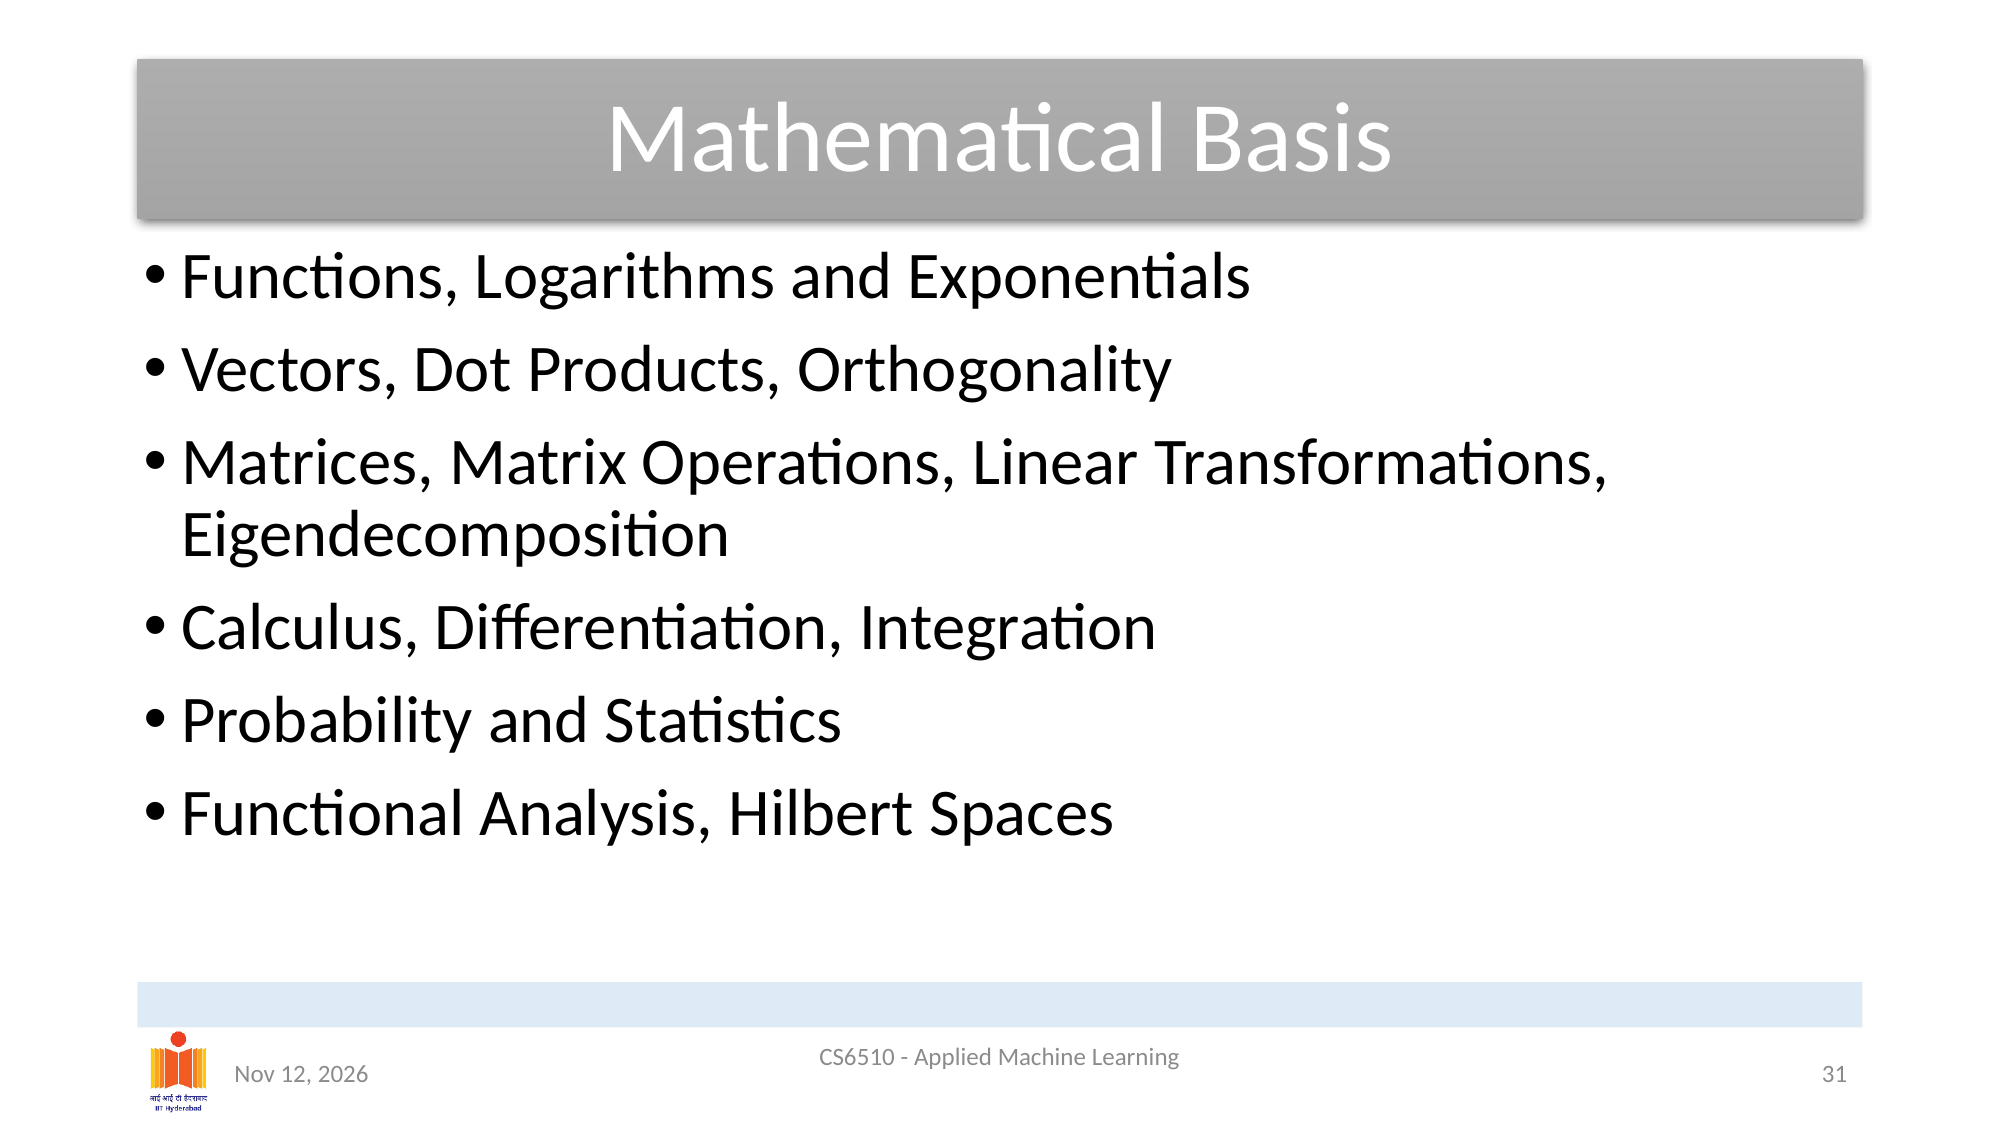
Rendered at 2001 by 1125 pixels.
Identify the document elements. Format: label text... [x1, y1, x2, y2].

slide_number 5-Aug-17 [220, 1042, 588, 1103]
text_box [137, 982, 1863, 1028]
picture [137, 1023, 220, 1122]
footer CS6510 - Applied Machine Learning [662, 1028, 1338, 1086]
text_box Functions, Logarithms and Exponentials Vectors, Dot Products, Orthogonality Matrices, Matrix Operations, Linear Transformations, Eigendecomposition Calculus, Differentiation, Integration Probability and Statistics Functional Analysis, Hilbert Spaces [128, 233, 1863, 982]
title Mathematical Basis [137, 59, 1863, 219]
slide_number 31 [1412, 1042, 1863, 1103]
